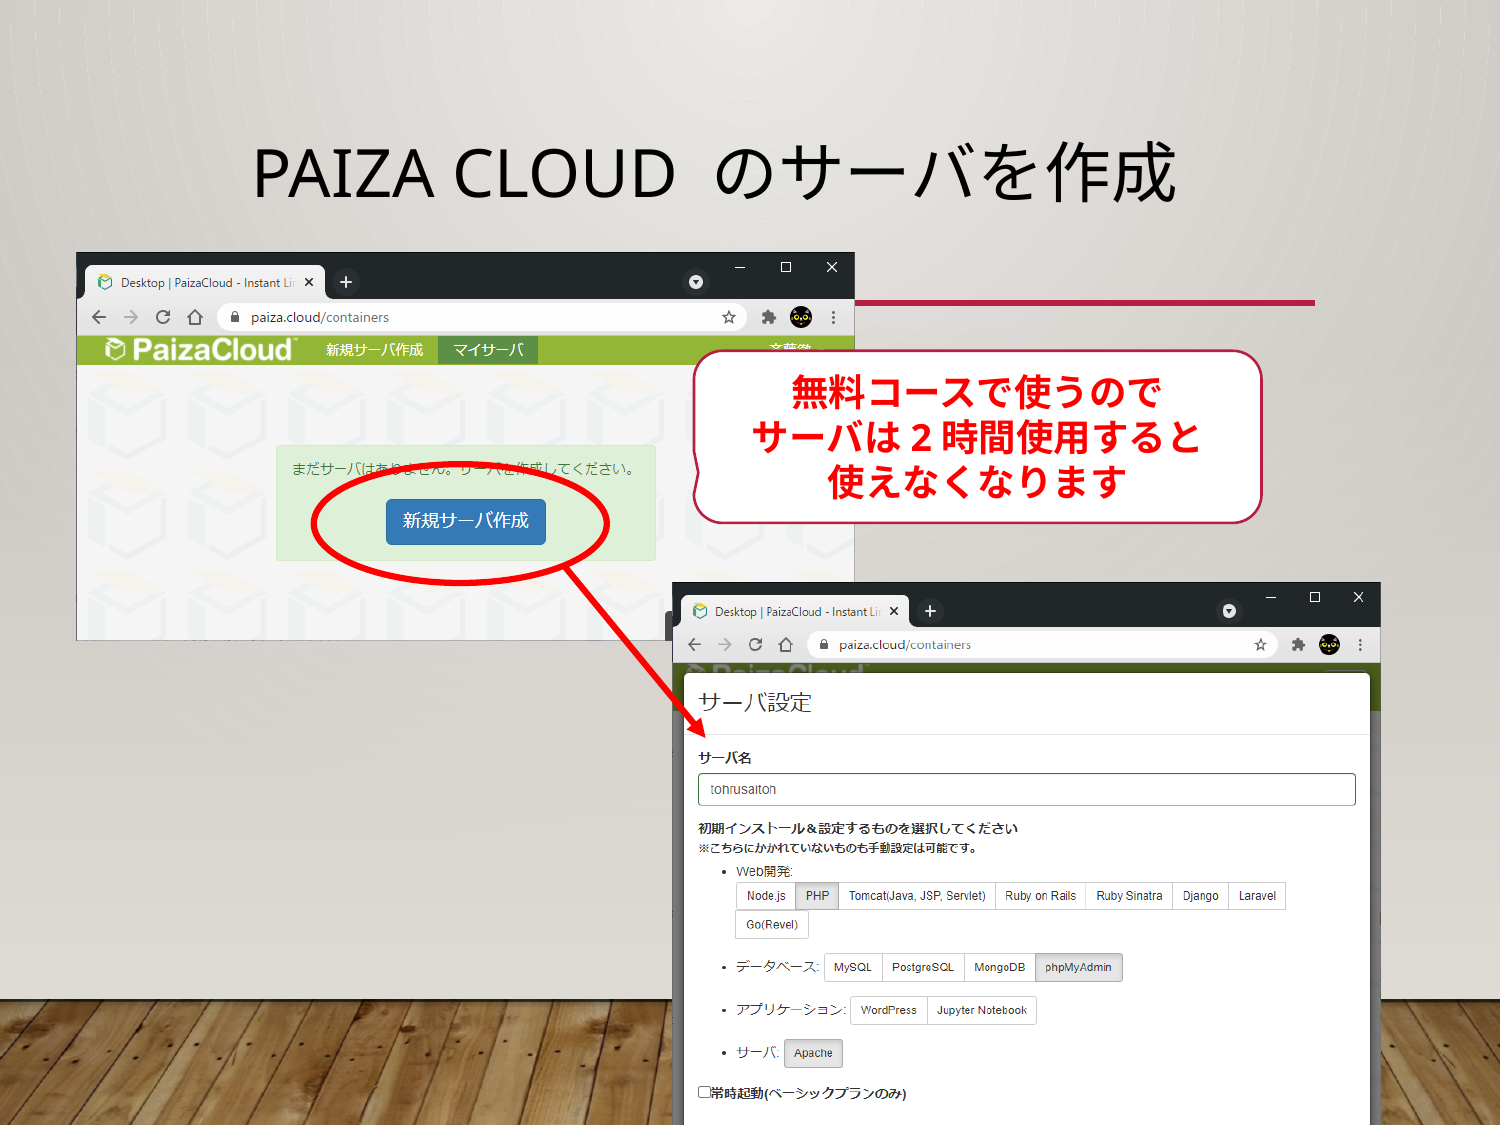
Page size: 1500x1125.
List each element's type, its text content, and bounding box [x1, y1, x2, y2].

text_box 無料コースで使うので サーバは2時間使用すると 使えなくなります [855, 349, 1263, 525]
title Paiza Cloud のサーバを作成 [236, 131, 1315, 305]
picture [0, 582, 1500, 1125]
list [76, 251, 855, 642]
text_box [563, 565, 706, 739]
